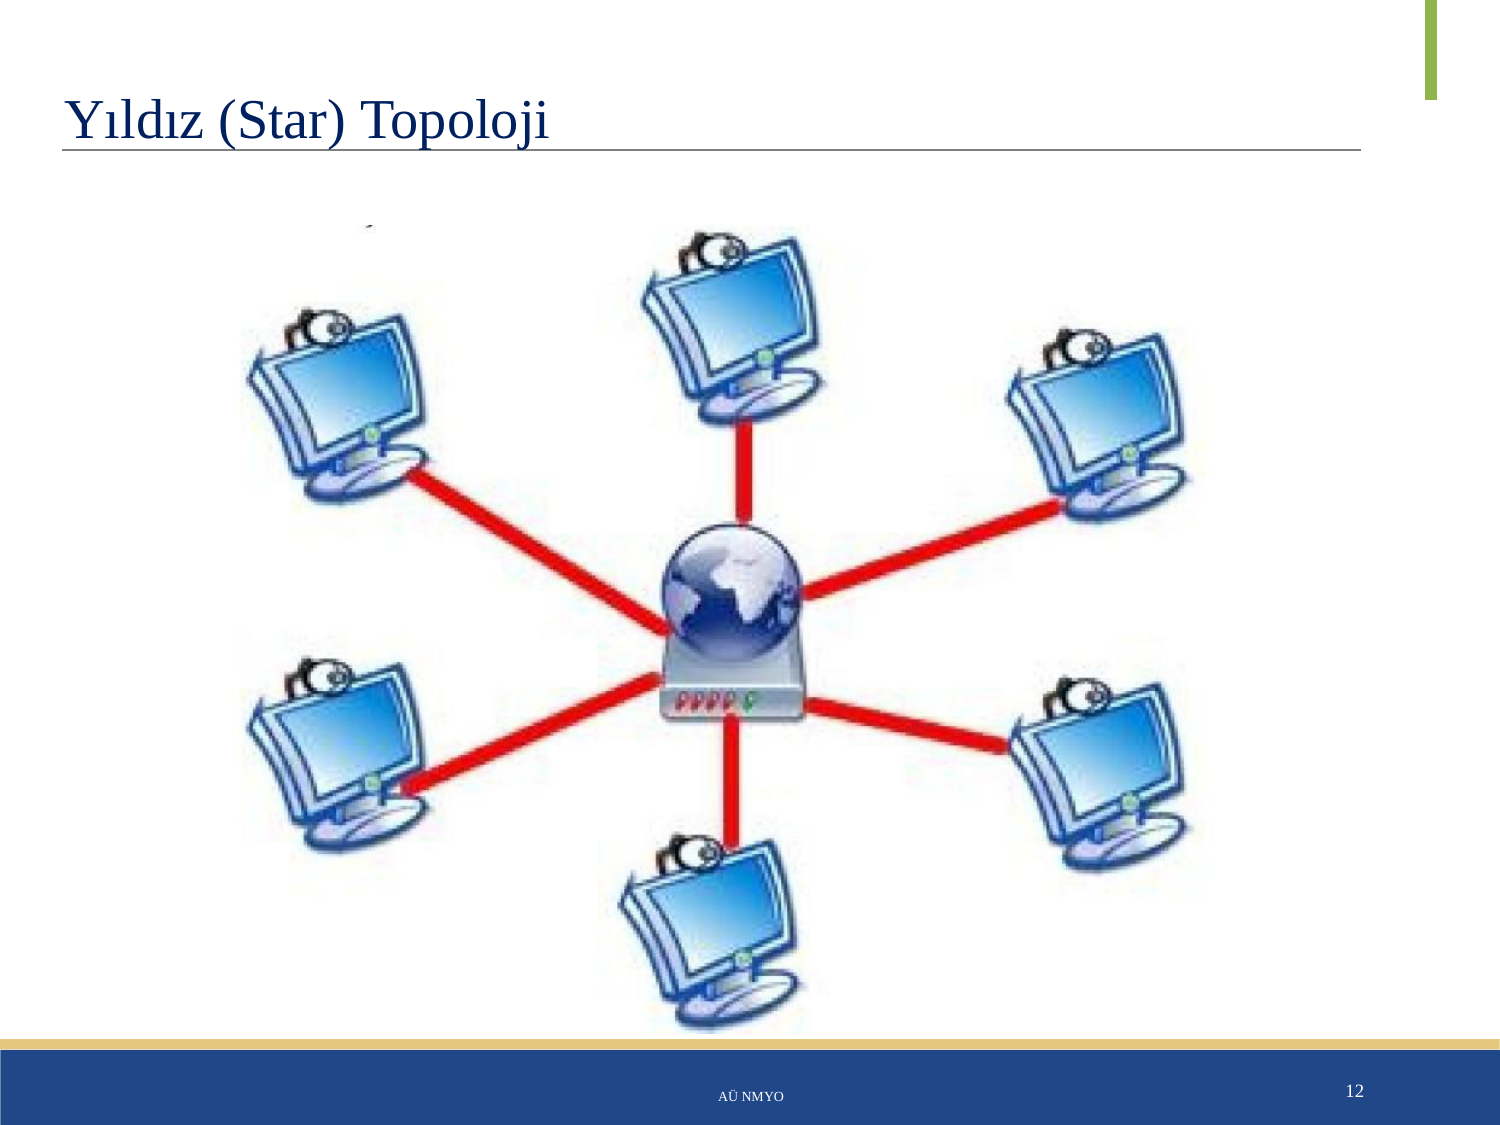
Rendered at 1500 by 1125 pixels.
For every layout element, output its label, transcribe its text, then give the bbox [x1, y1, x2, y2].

text_box [212, 224, 1219, 1034]
slide_number 12 [1218, 1059, 1380, 1120]
title Yıldız (Star) Topoloji [62, 0, 1438, 150]
footer AÜ NMYO [453, 1059, 1047, 1120]
